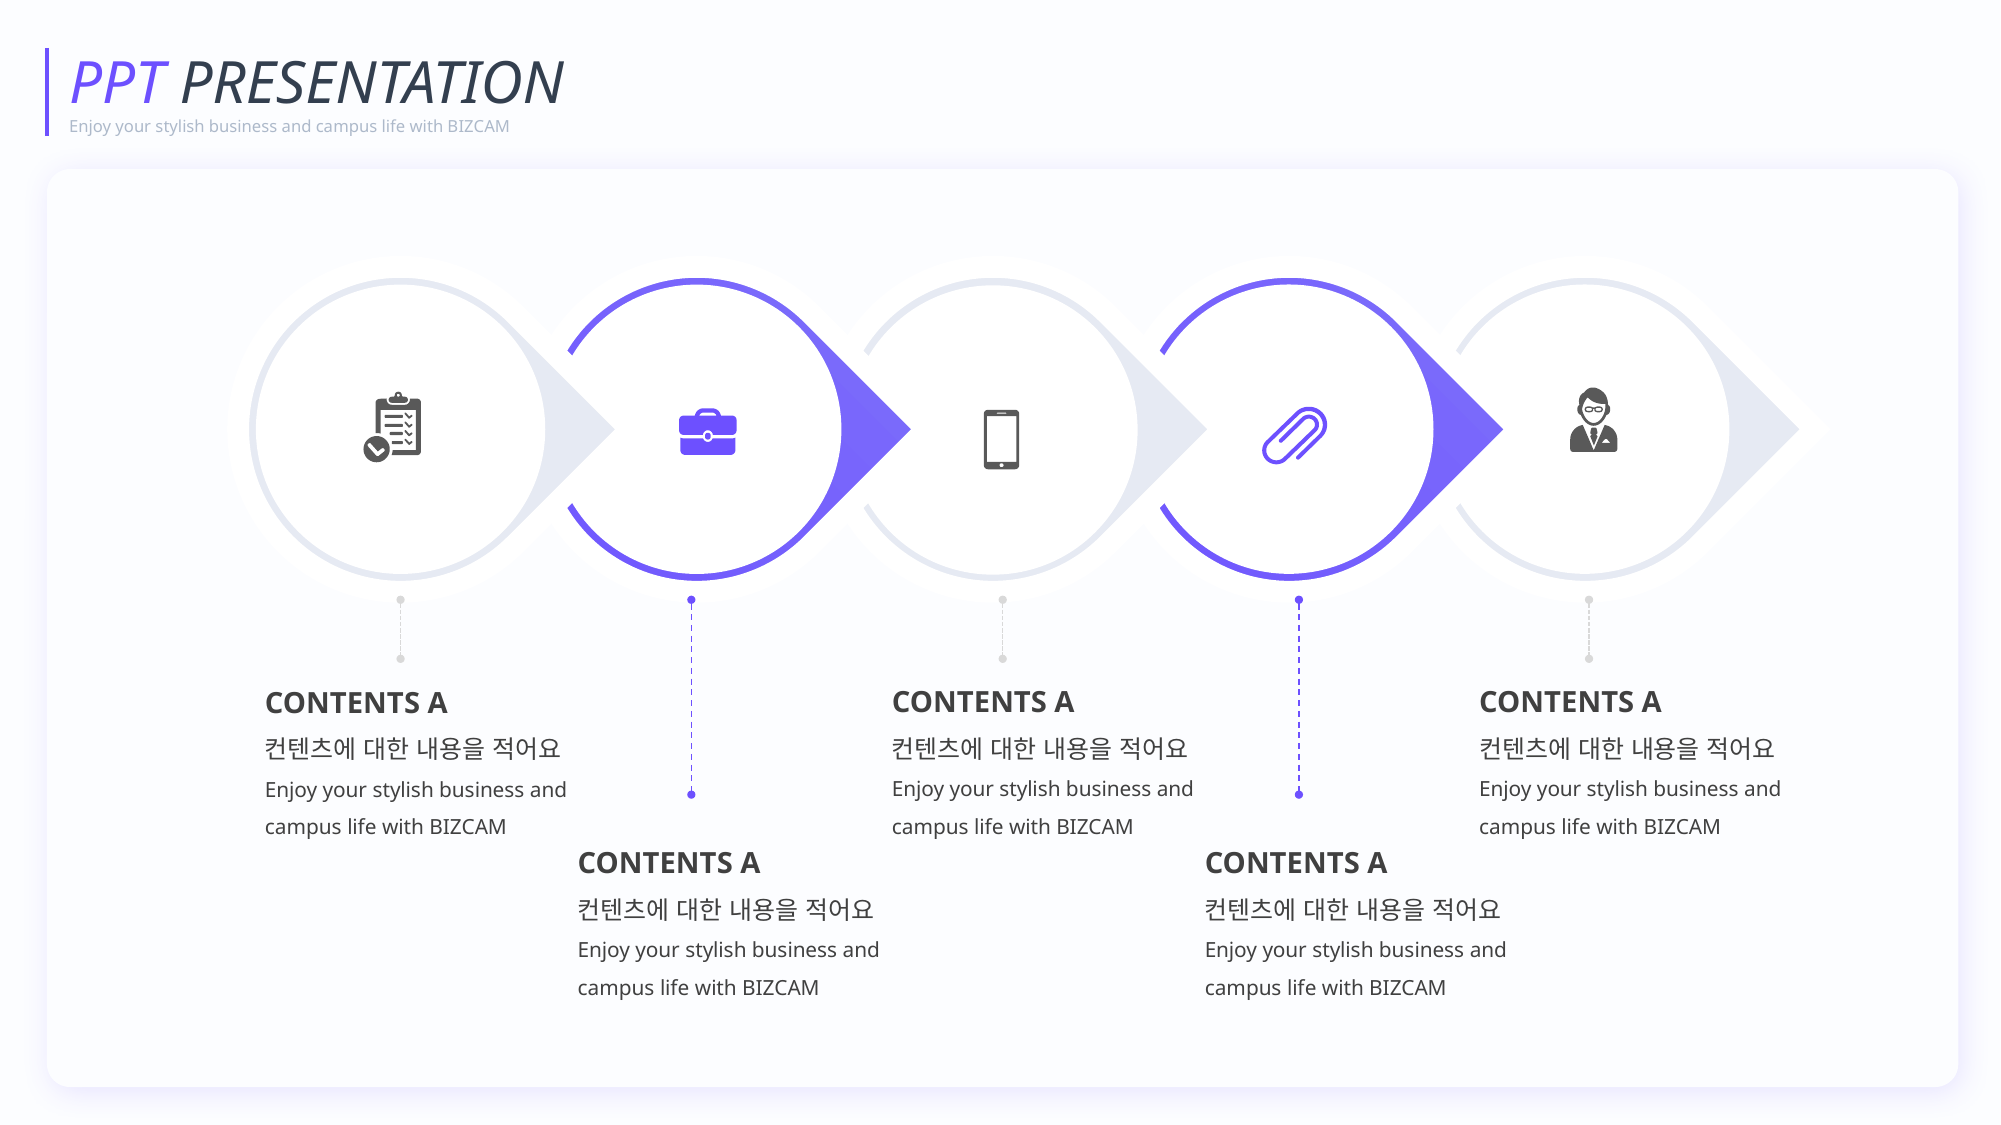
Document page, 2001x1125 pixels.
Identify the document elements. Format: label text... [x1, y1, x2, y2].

text_box [45, 167, 1960, 1089]
text_box CONTENTS A 컨텐츠에 대한 내용을 적어요 Enjoy your stylish business and campus life with BIZCAM [1190, 819, 1555, 1007]
text_box CONTENTS A 컨텐츠에 대한 내용을 적어요 Enjoy your stylish business and campus life with BIZCAM [1464, 658, 1829, 846]
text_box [1452, 266, 1748, 592]
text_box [1156, 266, 1452, 592]
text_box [238, 266, 564, 592]
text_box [679, 408, 737, 455]
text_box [1570, 387, 1618, 452]
text_box CONTENTS A 컨텐츠에 대한 내용을 적어요 Enjoy your stylish business and campus life with BIZCAM [877, 658, 1242, 846]
text_box PPT PRESENTATION Enjoy your stylish business and campus life with BIZCAM [54, 37, 806, 143]
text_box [564, 266, 860, 592]
text_box CONTENTS A 컨텐츠에 대한 내용을 적어요 Enjoy your stylish business and campus life with BIZCAM [563, 819, 928, 1007]
text_box CONTENTS A 컨텐츠에 대한 내용을 적어요 Enjoy your stylish business and campus life with BIZCAM [250, 658, 615, 846]
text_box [860, 266, 1156, 592]
